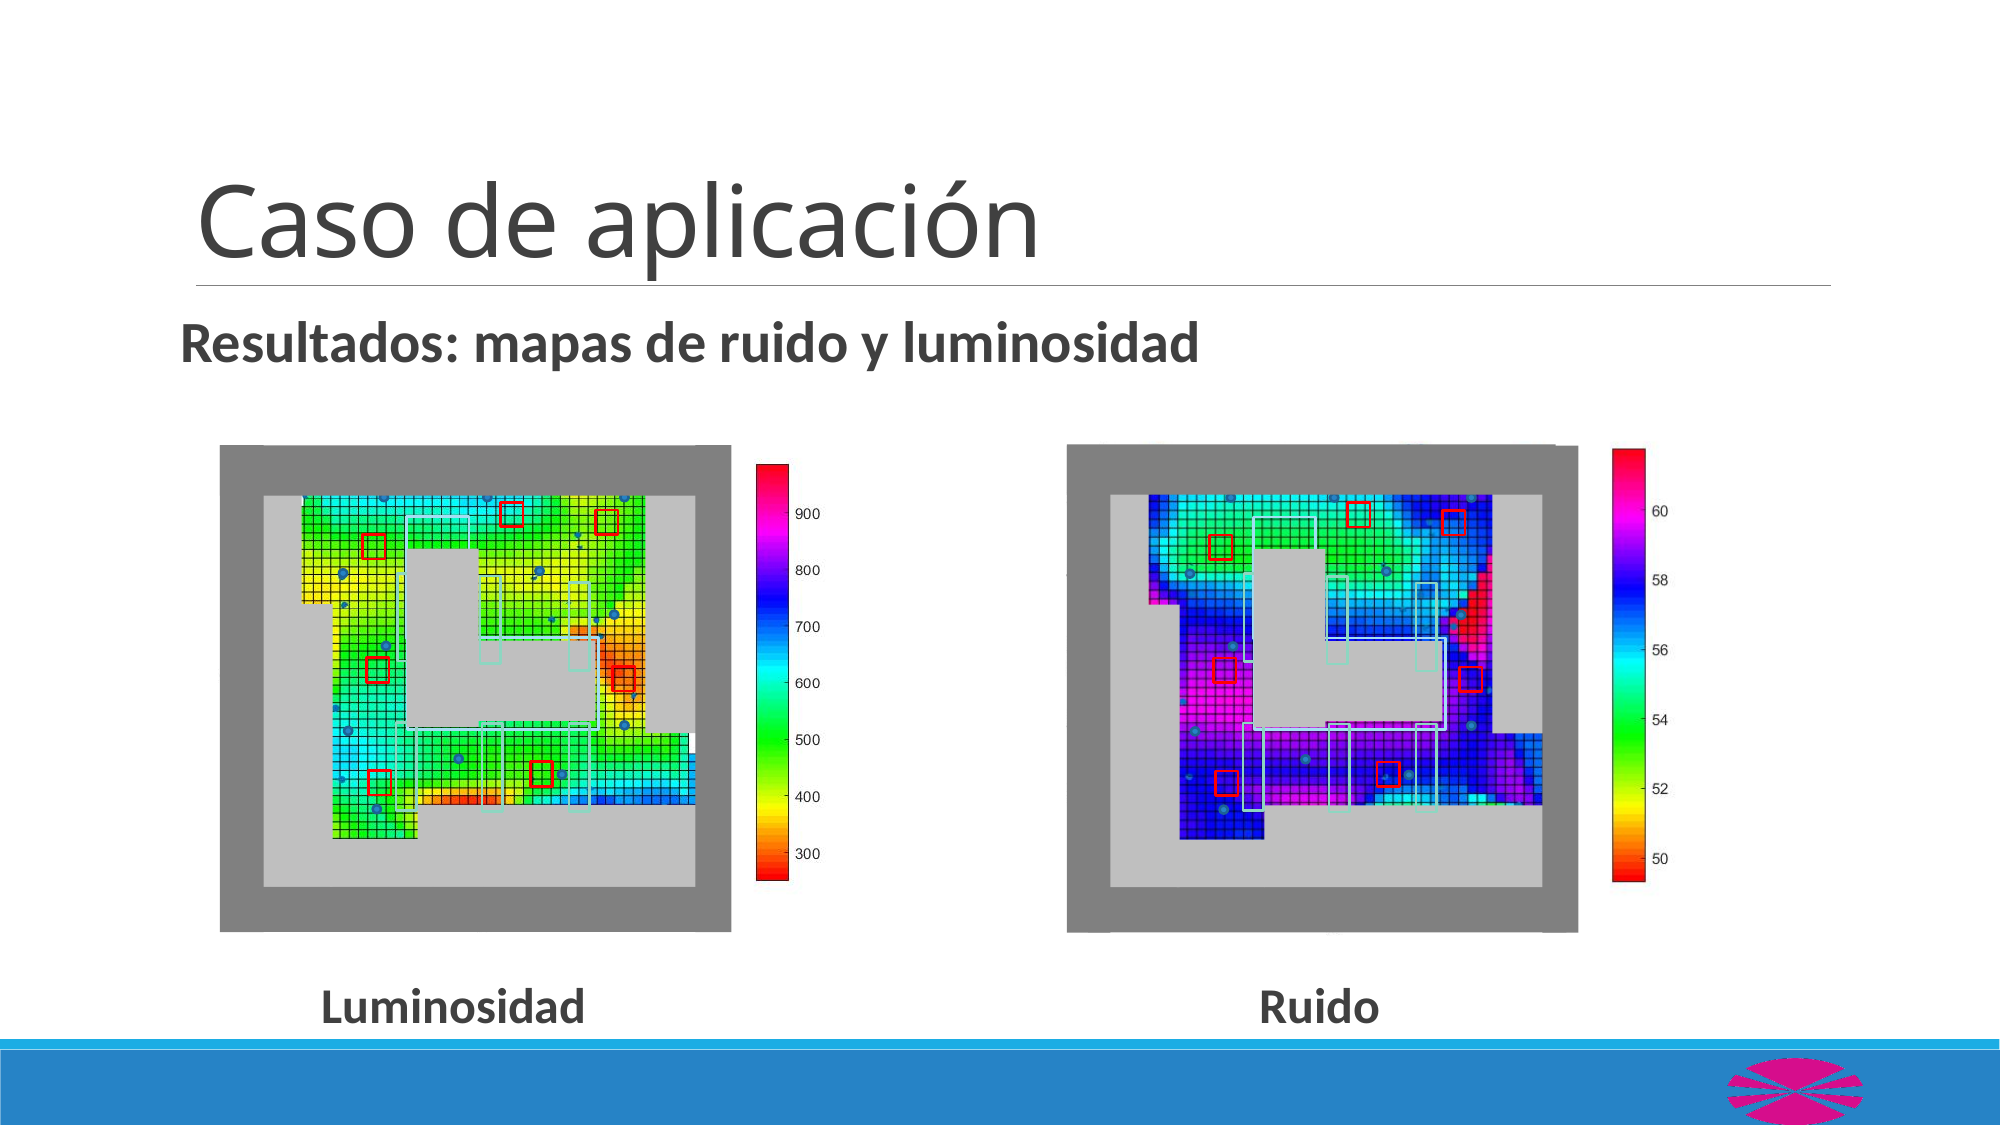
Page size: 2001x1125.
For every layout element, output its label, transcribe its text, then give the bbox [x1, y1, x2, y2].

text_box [179, 425, 878, 938]
title Caso de aplicación [180, 47, 1830, 285]
picture [1724, 1056, 1866, 1125]
text_box Luminosidad Ruido [321, 972, 1897, 1125]
picture [1026, 408, 1736, 942]
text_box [1026, 443, 1579, 934]
list Resultados: mapas de ruido y luminosidad [180, 304, 1756, 449]
